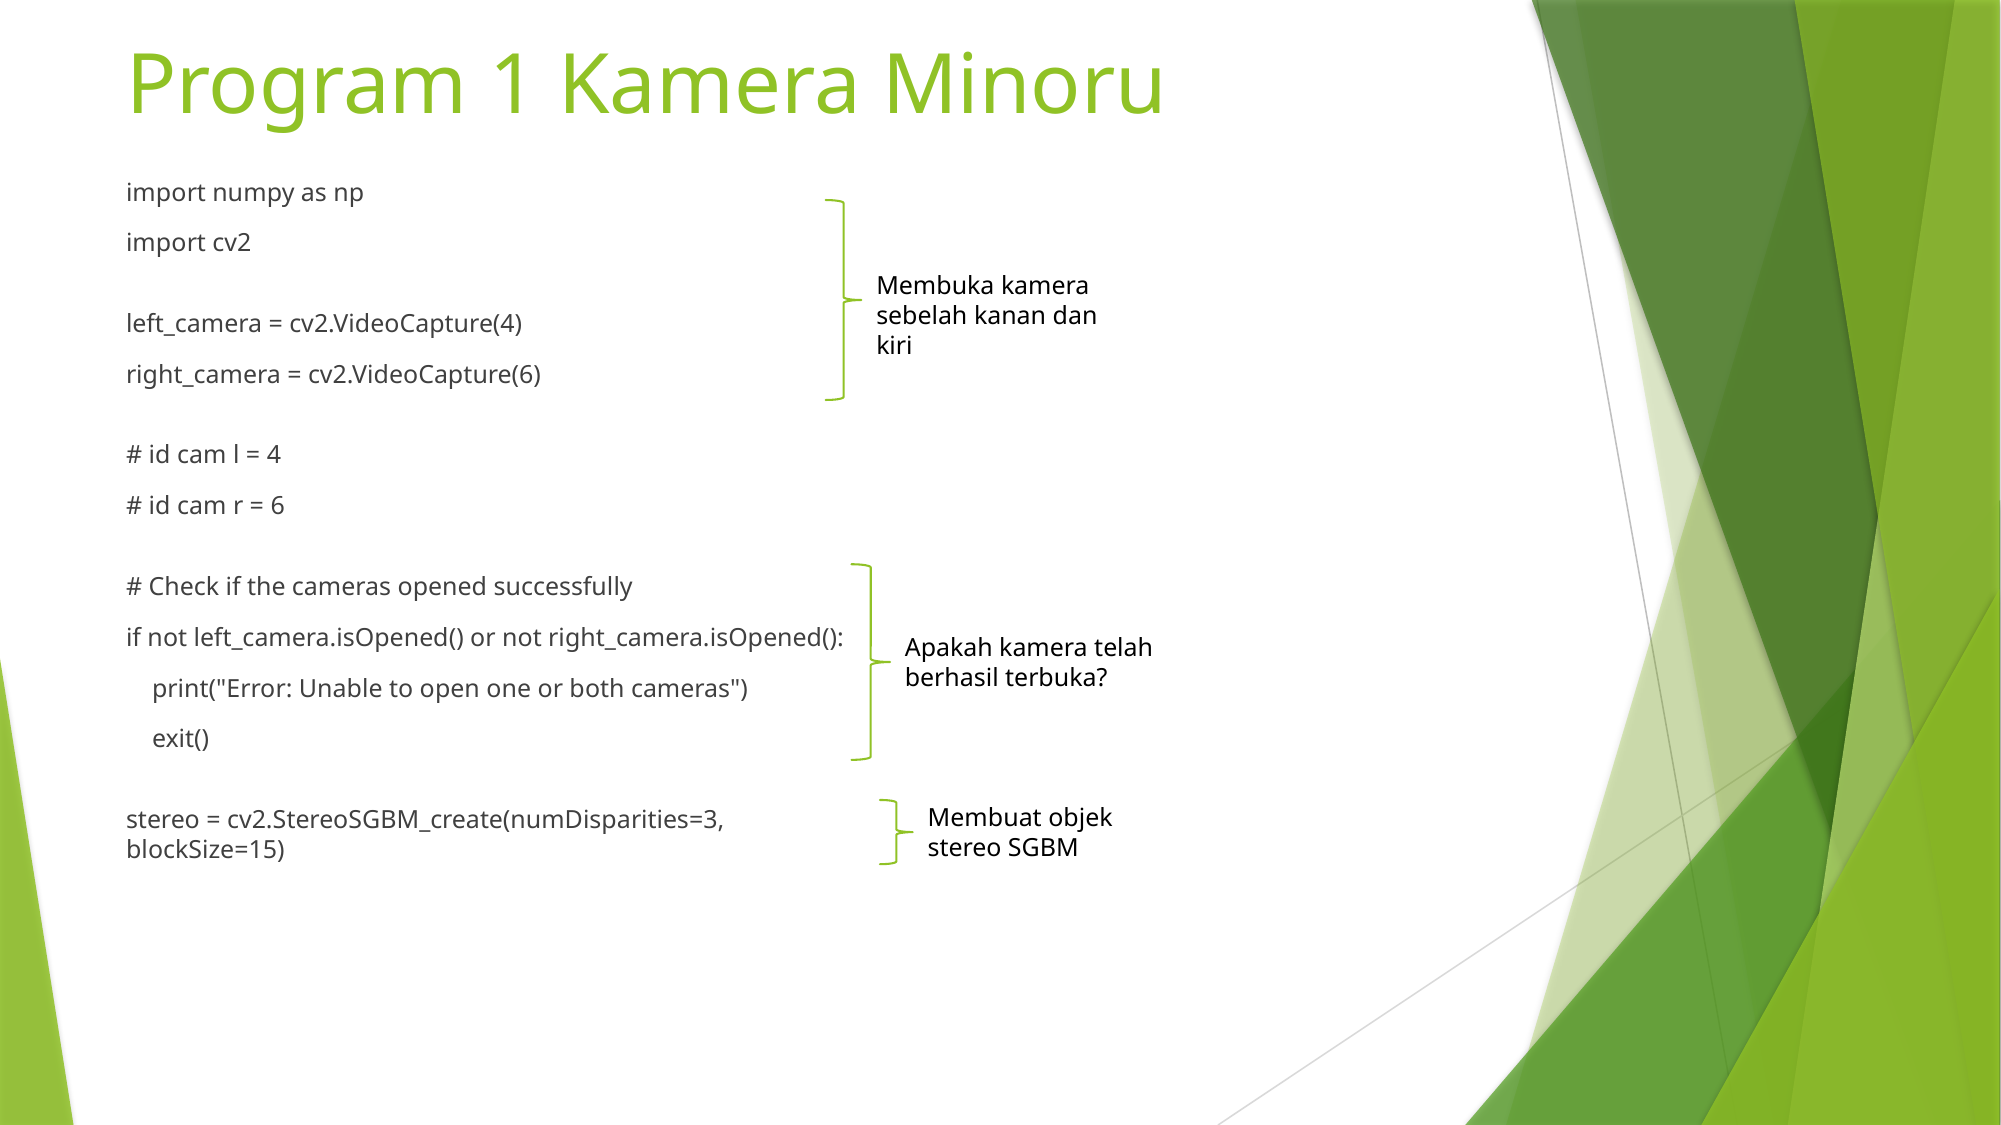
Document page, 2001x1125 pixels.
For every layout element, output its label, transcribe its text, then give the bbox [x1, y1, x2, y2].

title Program 1 Kamera Minoru [111, 22, 1522, 120]
text_box Membuka kamera sebelah kanan dan kiri [861, 262, 1142, 367]
text_box [824, 198, 861, 402]
list import numpy as np import cv2 left_camera = cv2.VideoCapture(4) right_camera = cv2.VideoCapture(6) # id cam l = 4 # id cam r = 6 # Check if the cameras opened successfully if not left_camera.isOpened() or not right_camera.isOpened(): print("Error: Unable to open one or both cameras") exit() stereo = cv2.StereoSGBM_create(numDisparities=3, blockSize=15) [111, 168, 880, 1069]
text_box [850, 563, 890, 761]
text_box Membuat objek stereo SGBM [912, 794, 1193, 869]
text_box Apakah kamera telah berhasil terbuka? [890, 624, 1170, 699]
text_box [878, 798, 912, 866]
